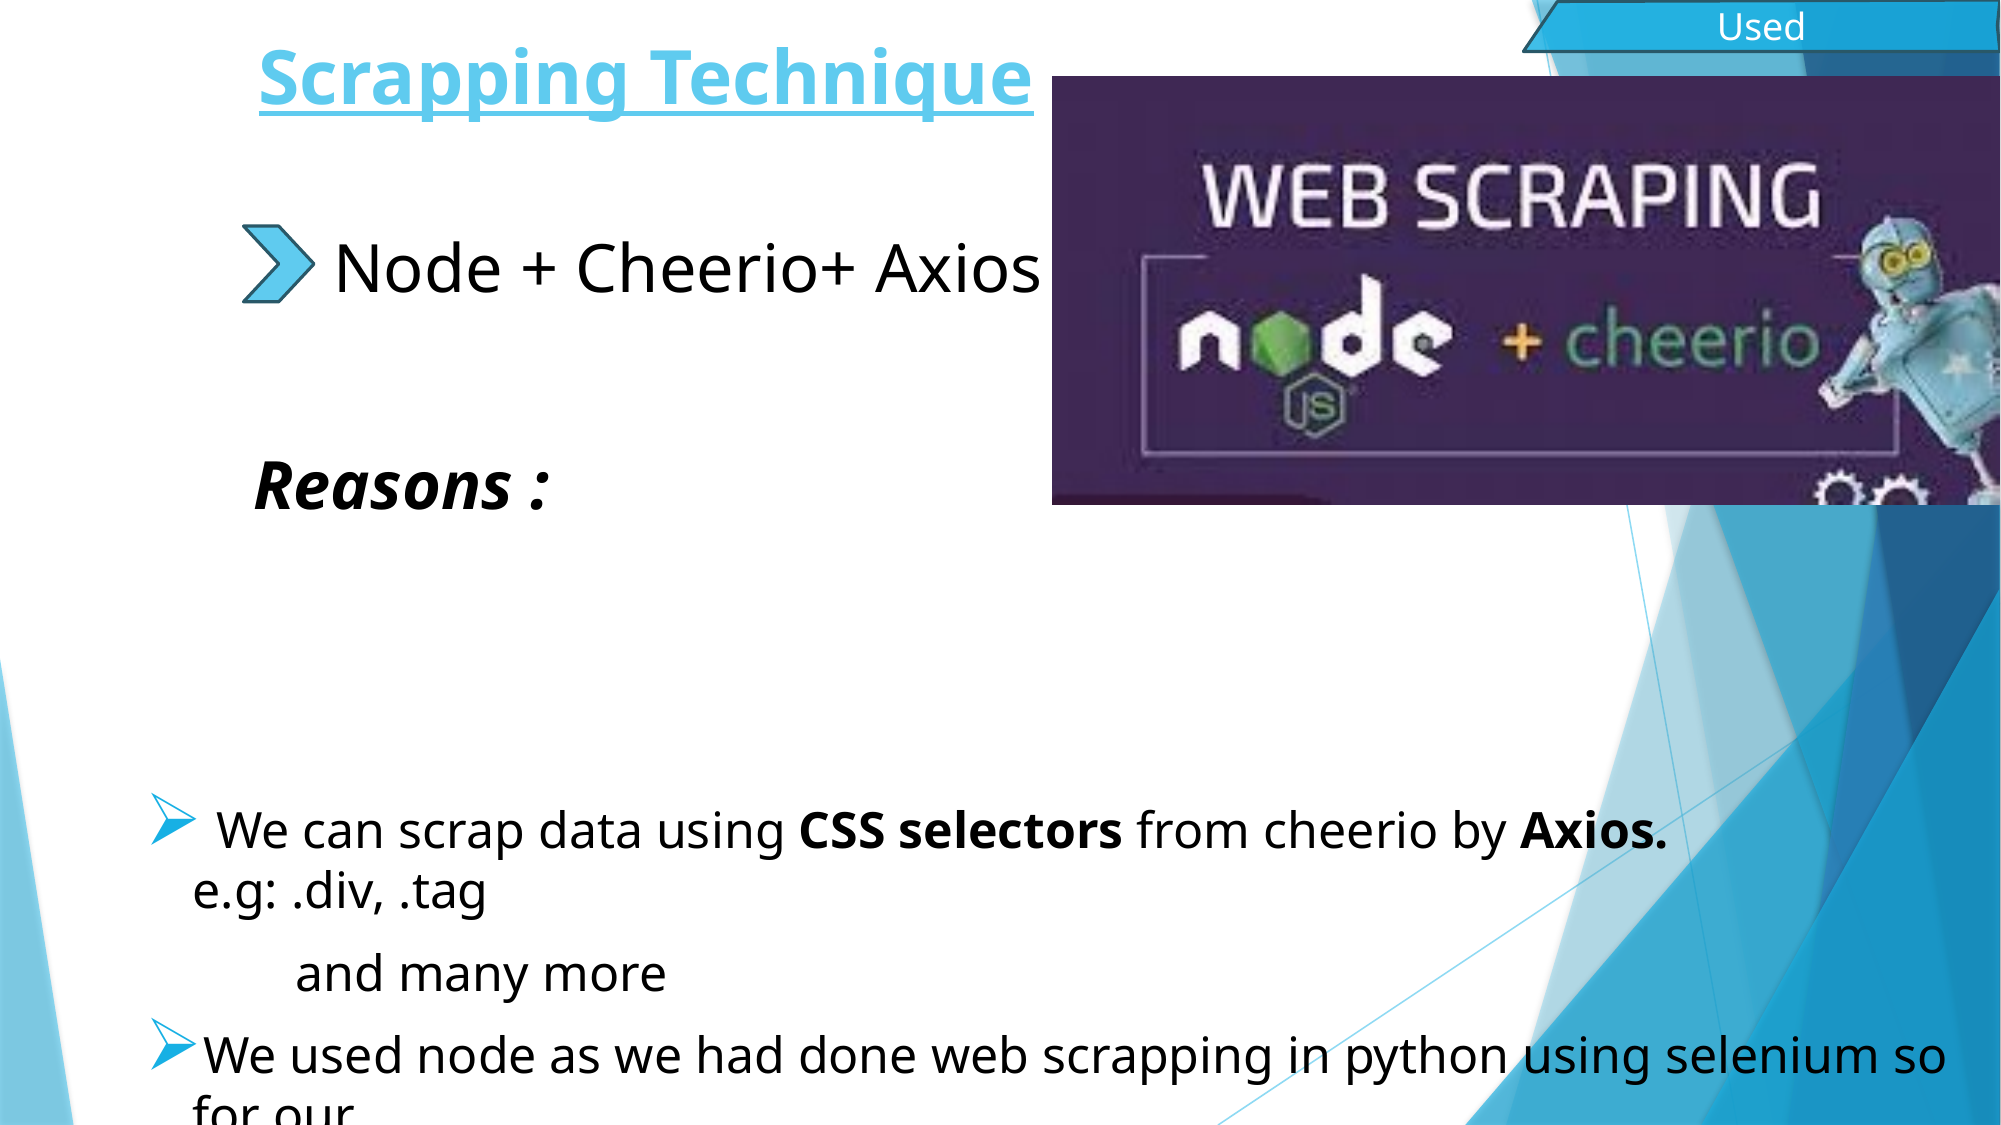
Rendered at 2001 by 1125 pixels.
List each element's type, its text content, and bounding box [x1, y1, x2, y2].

title Scrapping Technique [243, 22, 1052, 130]
text_box Reasons : [163, 435, 1256, 531]
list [1051, 75, 2000, 506]
text_box Used [1522, 0, 2000, 54]
text_box [242, 224, 316, 304]
text_box Node + Cheerio+ Axios [243, 218, 1046, 314]
text_box We can scrap data using CSS selectors from cheerio by Axios. e.g: .div, .tag and many more We used node as we had done web scrapping in python using selenium so for our new experience. [130, 790, 1974, 1125]
